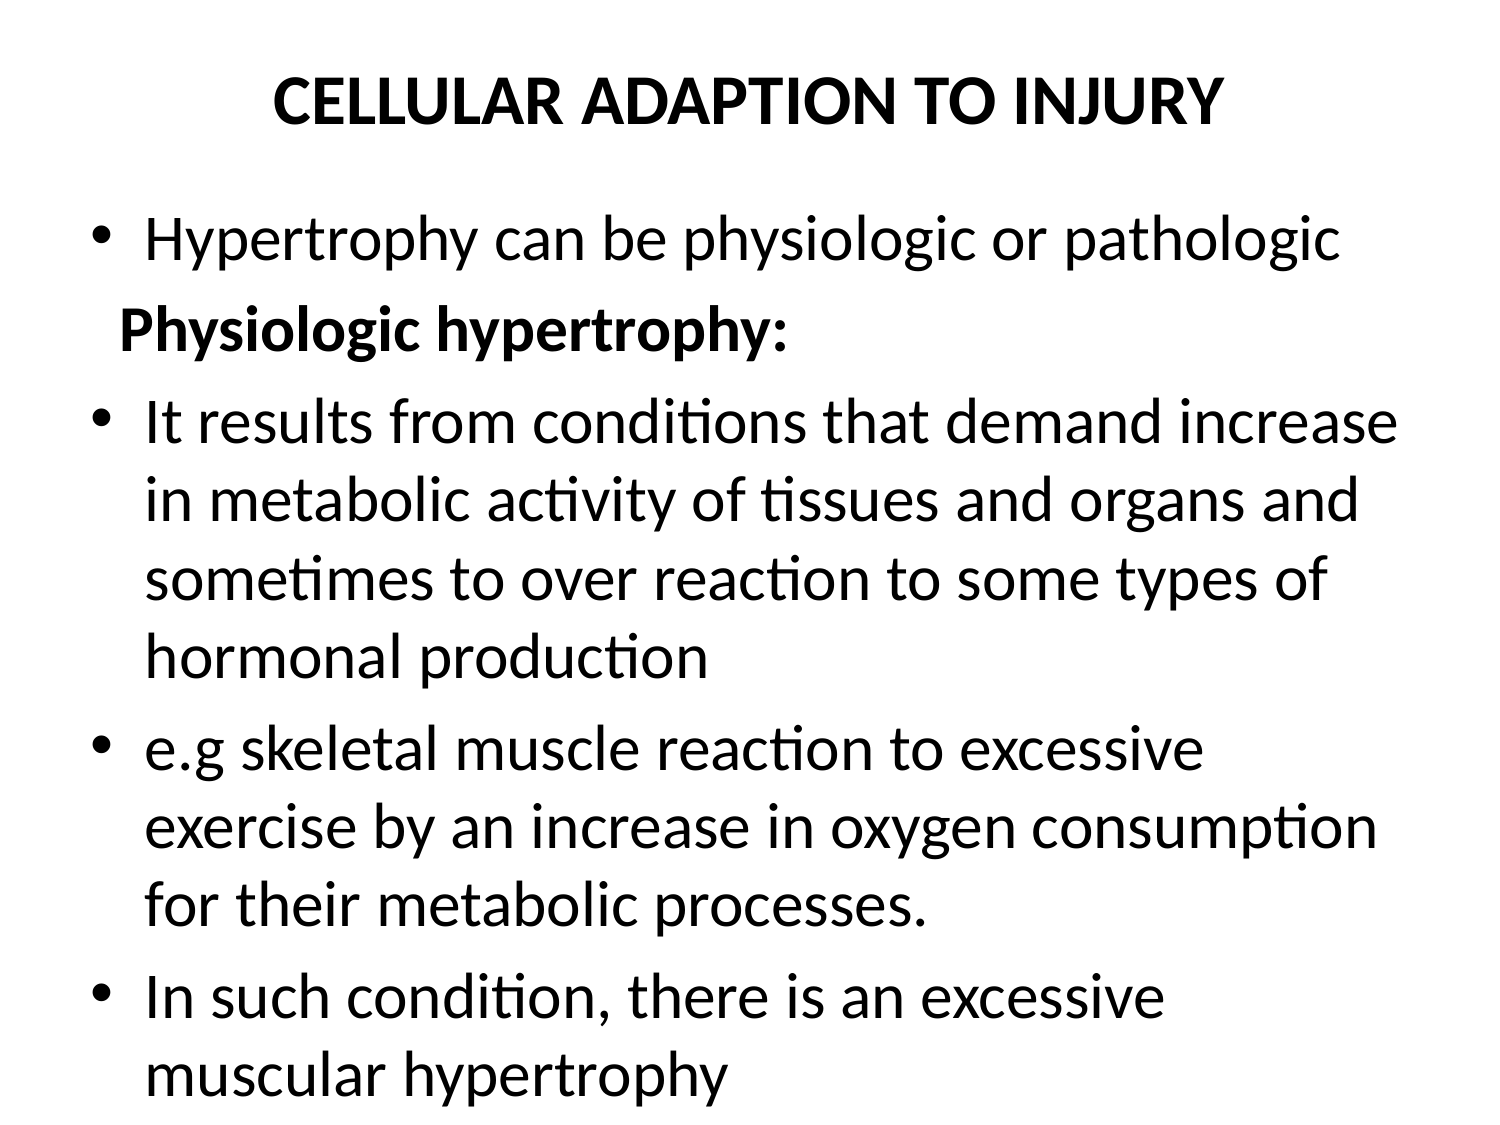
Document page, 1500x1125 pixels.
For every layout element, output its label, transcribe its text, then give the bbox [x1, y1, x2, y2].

list Hypertrophy can be physiologic or pathologic Physiologic hypertrophy: It results from conditions that demand increase in metabolic activity of tissues and organs and sometimes to over reaction to some types of hormonal production e.g skeletal muscle reaction to excessive exercise by an increase in oxygen consumption for their metabolic processes. In such condition, there is an excessive muscular hypertrophy [75, 187, 1425, 1125]
title CELLULAR ADAPTION TO INJURY [75, 45, 1425, 187]
